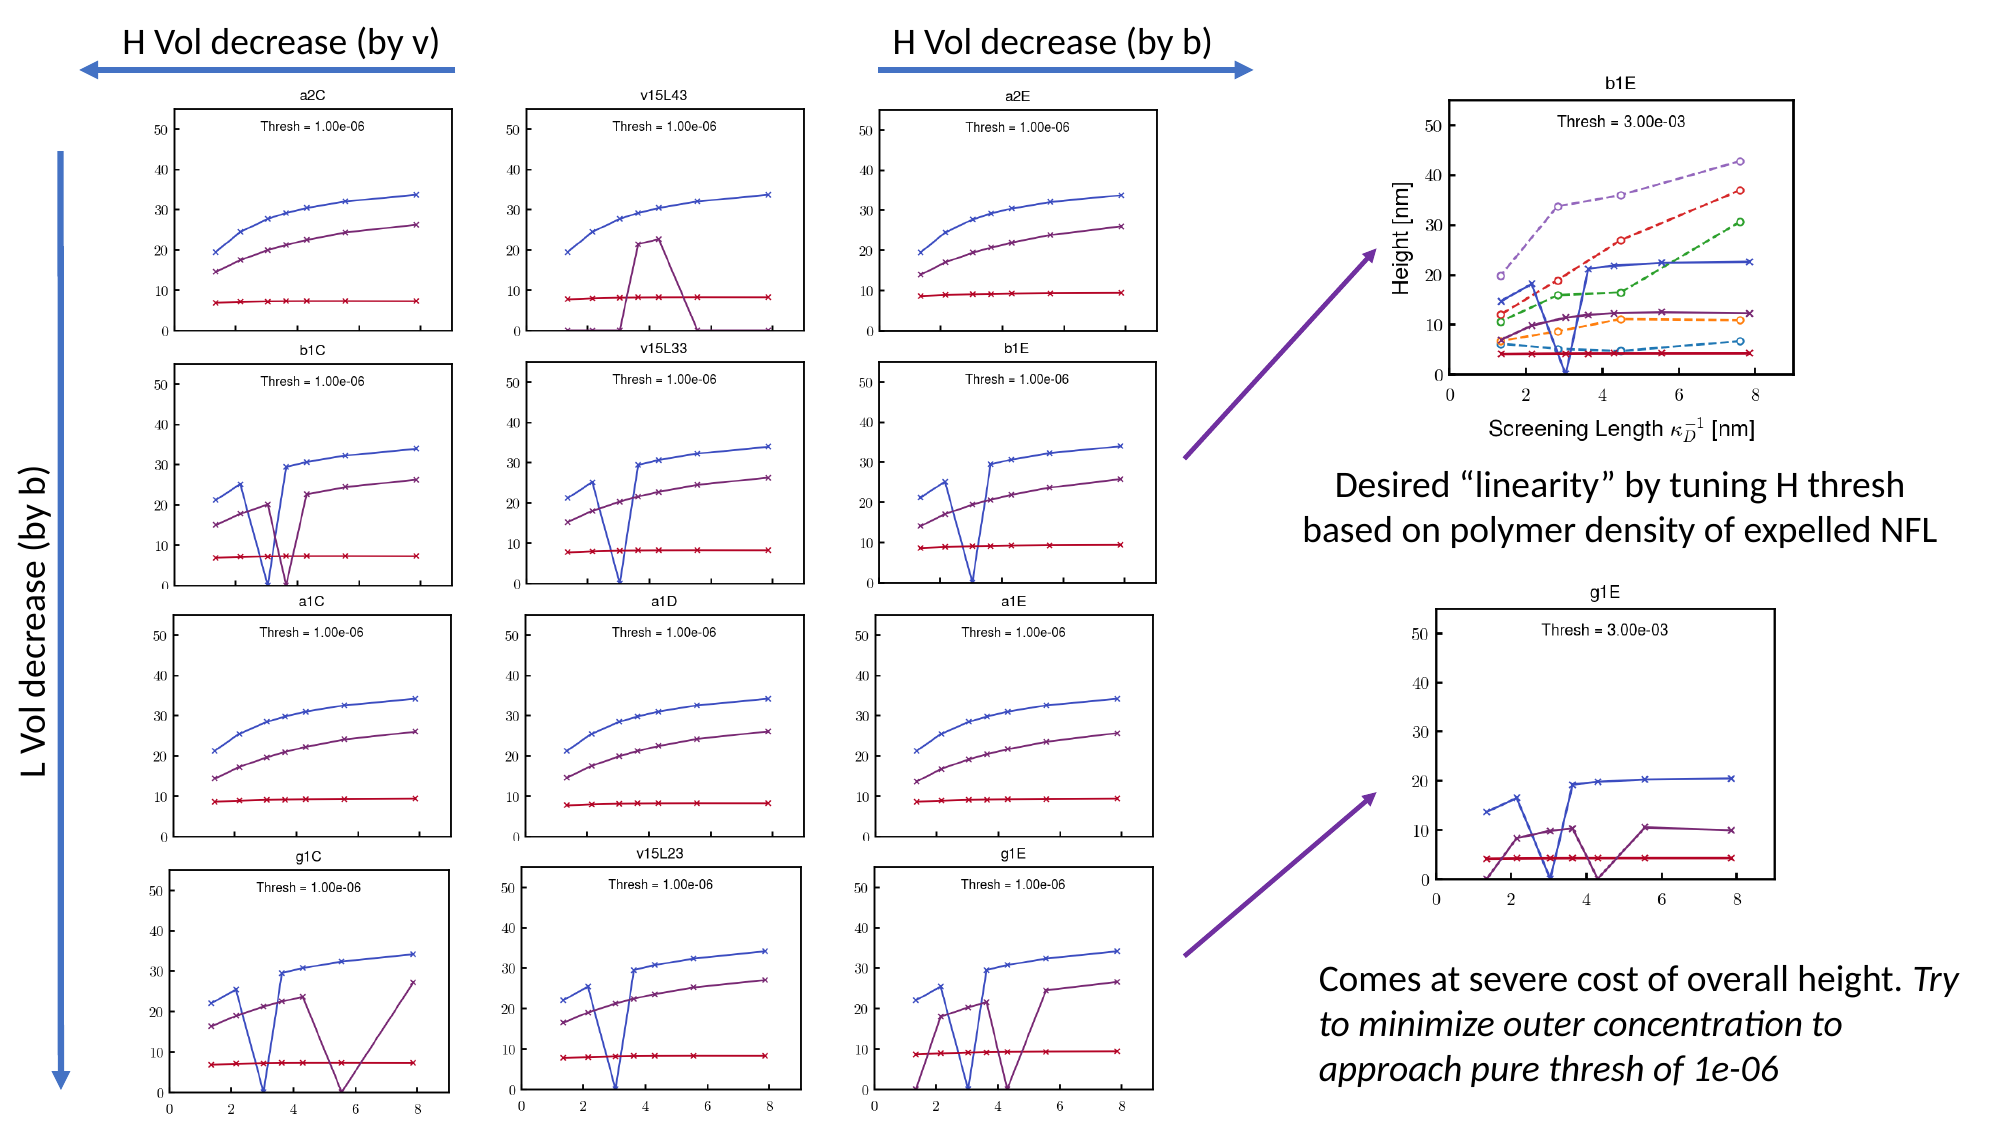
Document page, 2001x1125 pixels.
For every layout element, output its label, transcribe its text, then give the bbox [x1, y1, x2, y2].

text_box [79, 9, 456, 70]
picture [1384, 68, 1800, 451]
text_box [1184, 248, 1377, 459]
picture [846, 84, 1162, 1119]
picture [1403, 577, 1781, 915]
picture [142, 83, 457, 1122]
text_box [0, 151, 61, 1090]
text_box Desired “linearity” by tuning H thresh based on polymer density of expelled NFL [1280, 453, 1961, 558]
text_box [877, 9, 1254, 70]
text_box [1184, 792, 1377, 957]
picture [494, 83, 809, 1119]
text_box Comes at severe cost of overall height. Try to minimize outer concentration to approach pure thresh of 1e-06 [1303, 946, 1975, 1096]
